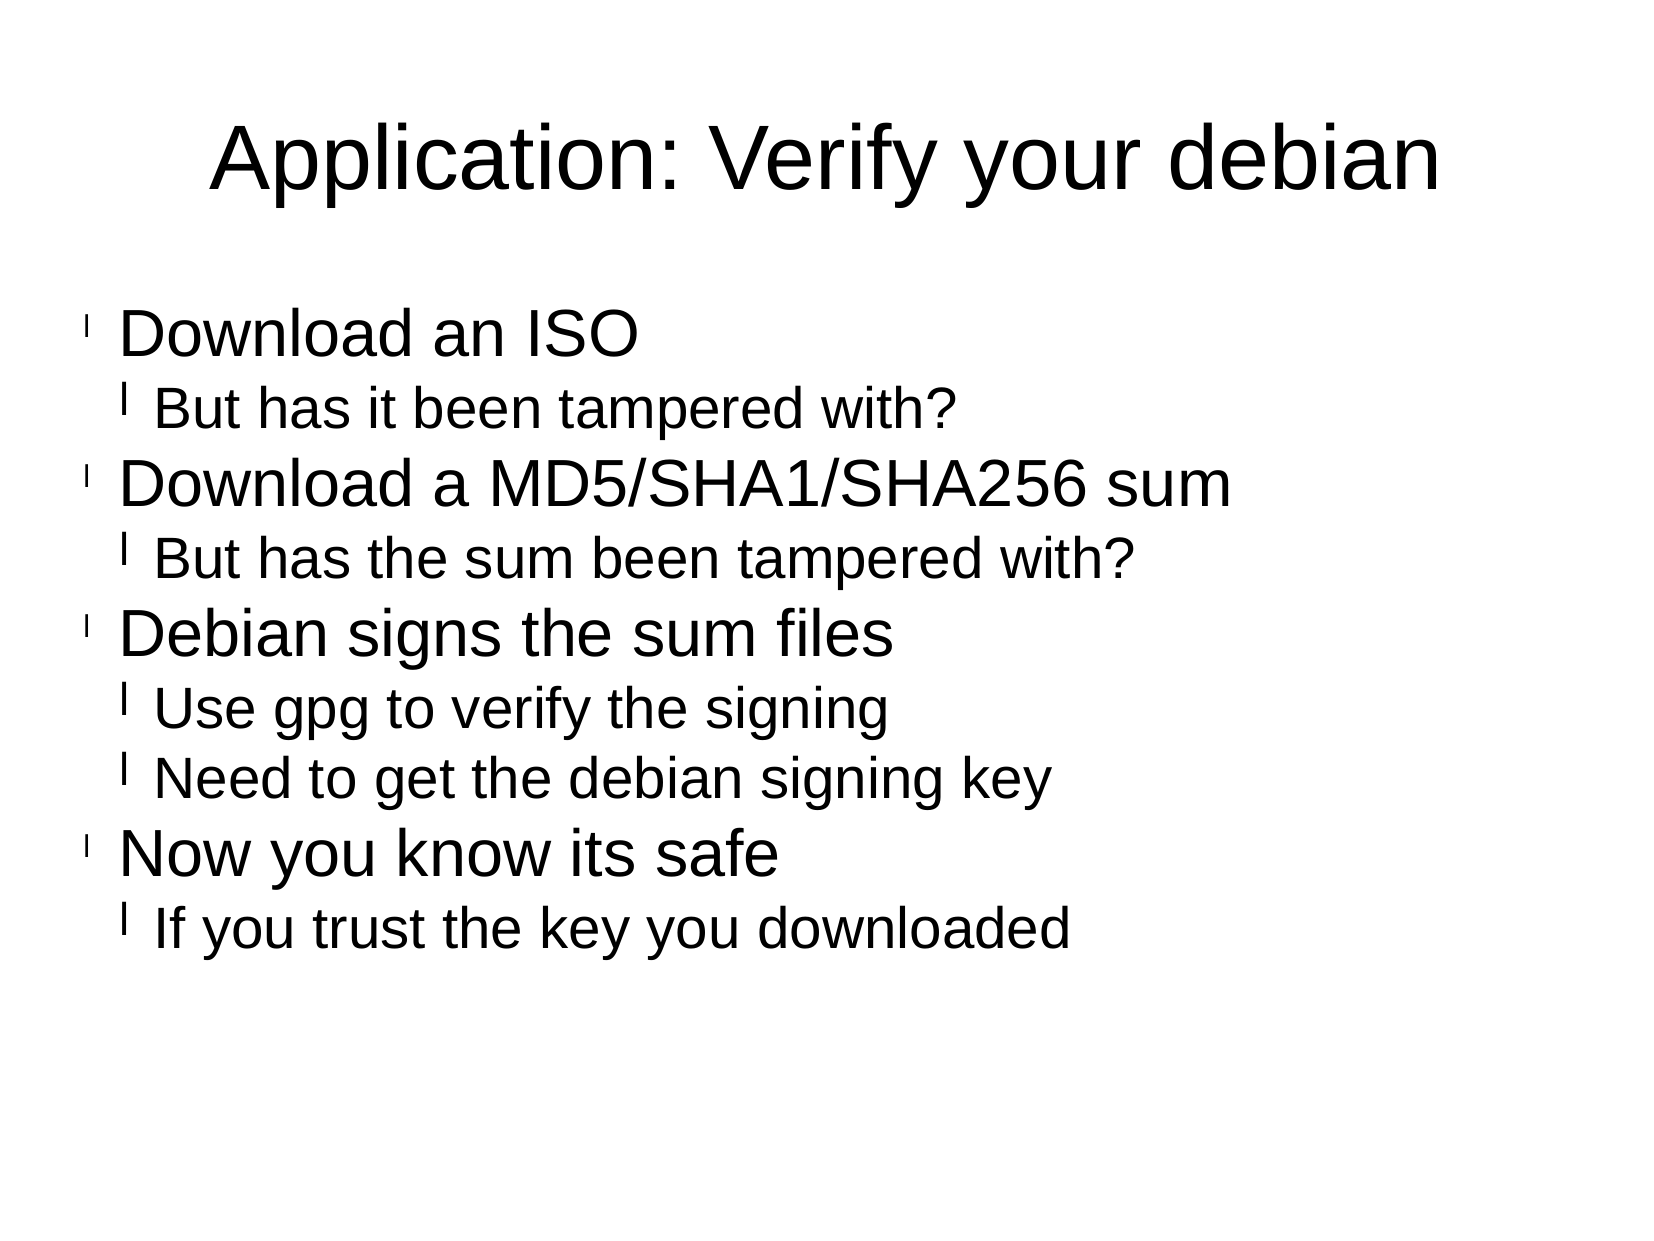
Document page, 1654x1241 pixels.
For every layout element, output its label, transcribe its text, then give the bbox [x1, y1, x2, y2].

text_box Download an ISO But has it been tampered with? Download a MD5/SHA1/SHA256 sum But has the sum been tampered with? Debian signs the sum files Use gpg to verify the signing Need to get the debian signing key Now you know its safe If you trust the key you downloaded [82, 290, 1571, 1010]
text_box Application: Verify your debian [82, 49, 1571, 257]
